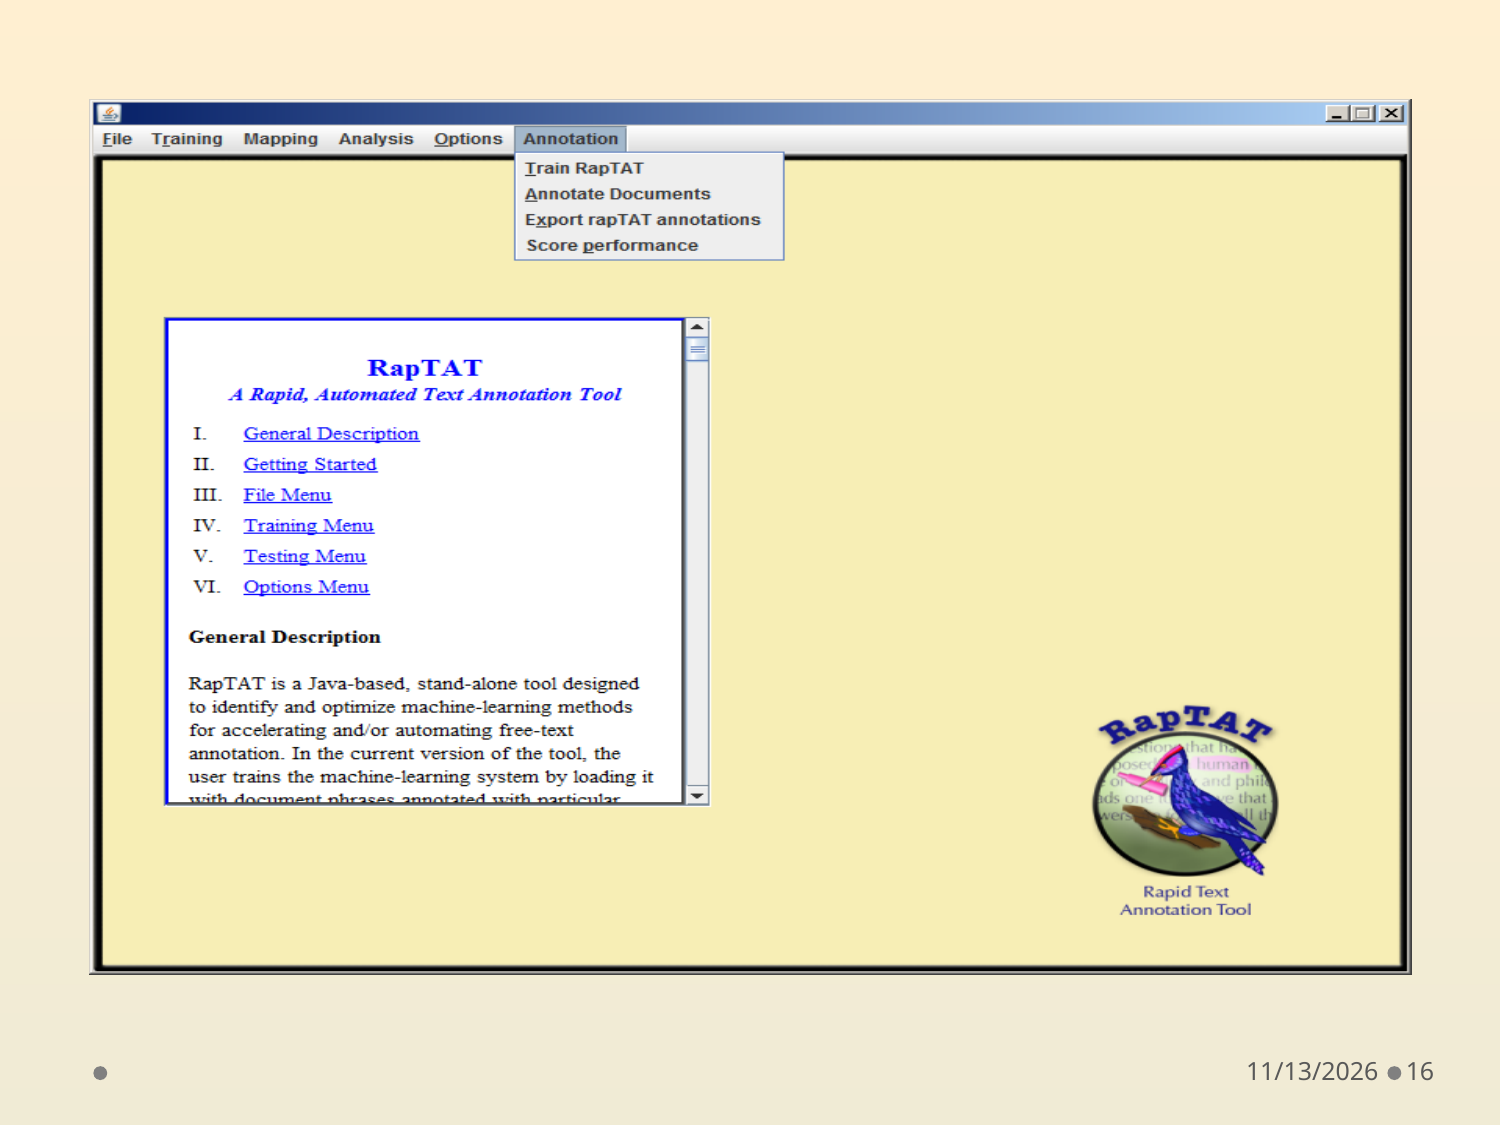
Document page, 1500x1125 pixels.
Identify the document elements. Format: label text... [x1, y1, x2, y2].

slide_number 16 [1401, 1042, 1494, 1103]
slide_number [1043, 1042, 1386, 1103]
picture [89, 99, 1412, 976]
